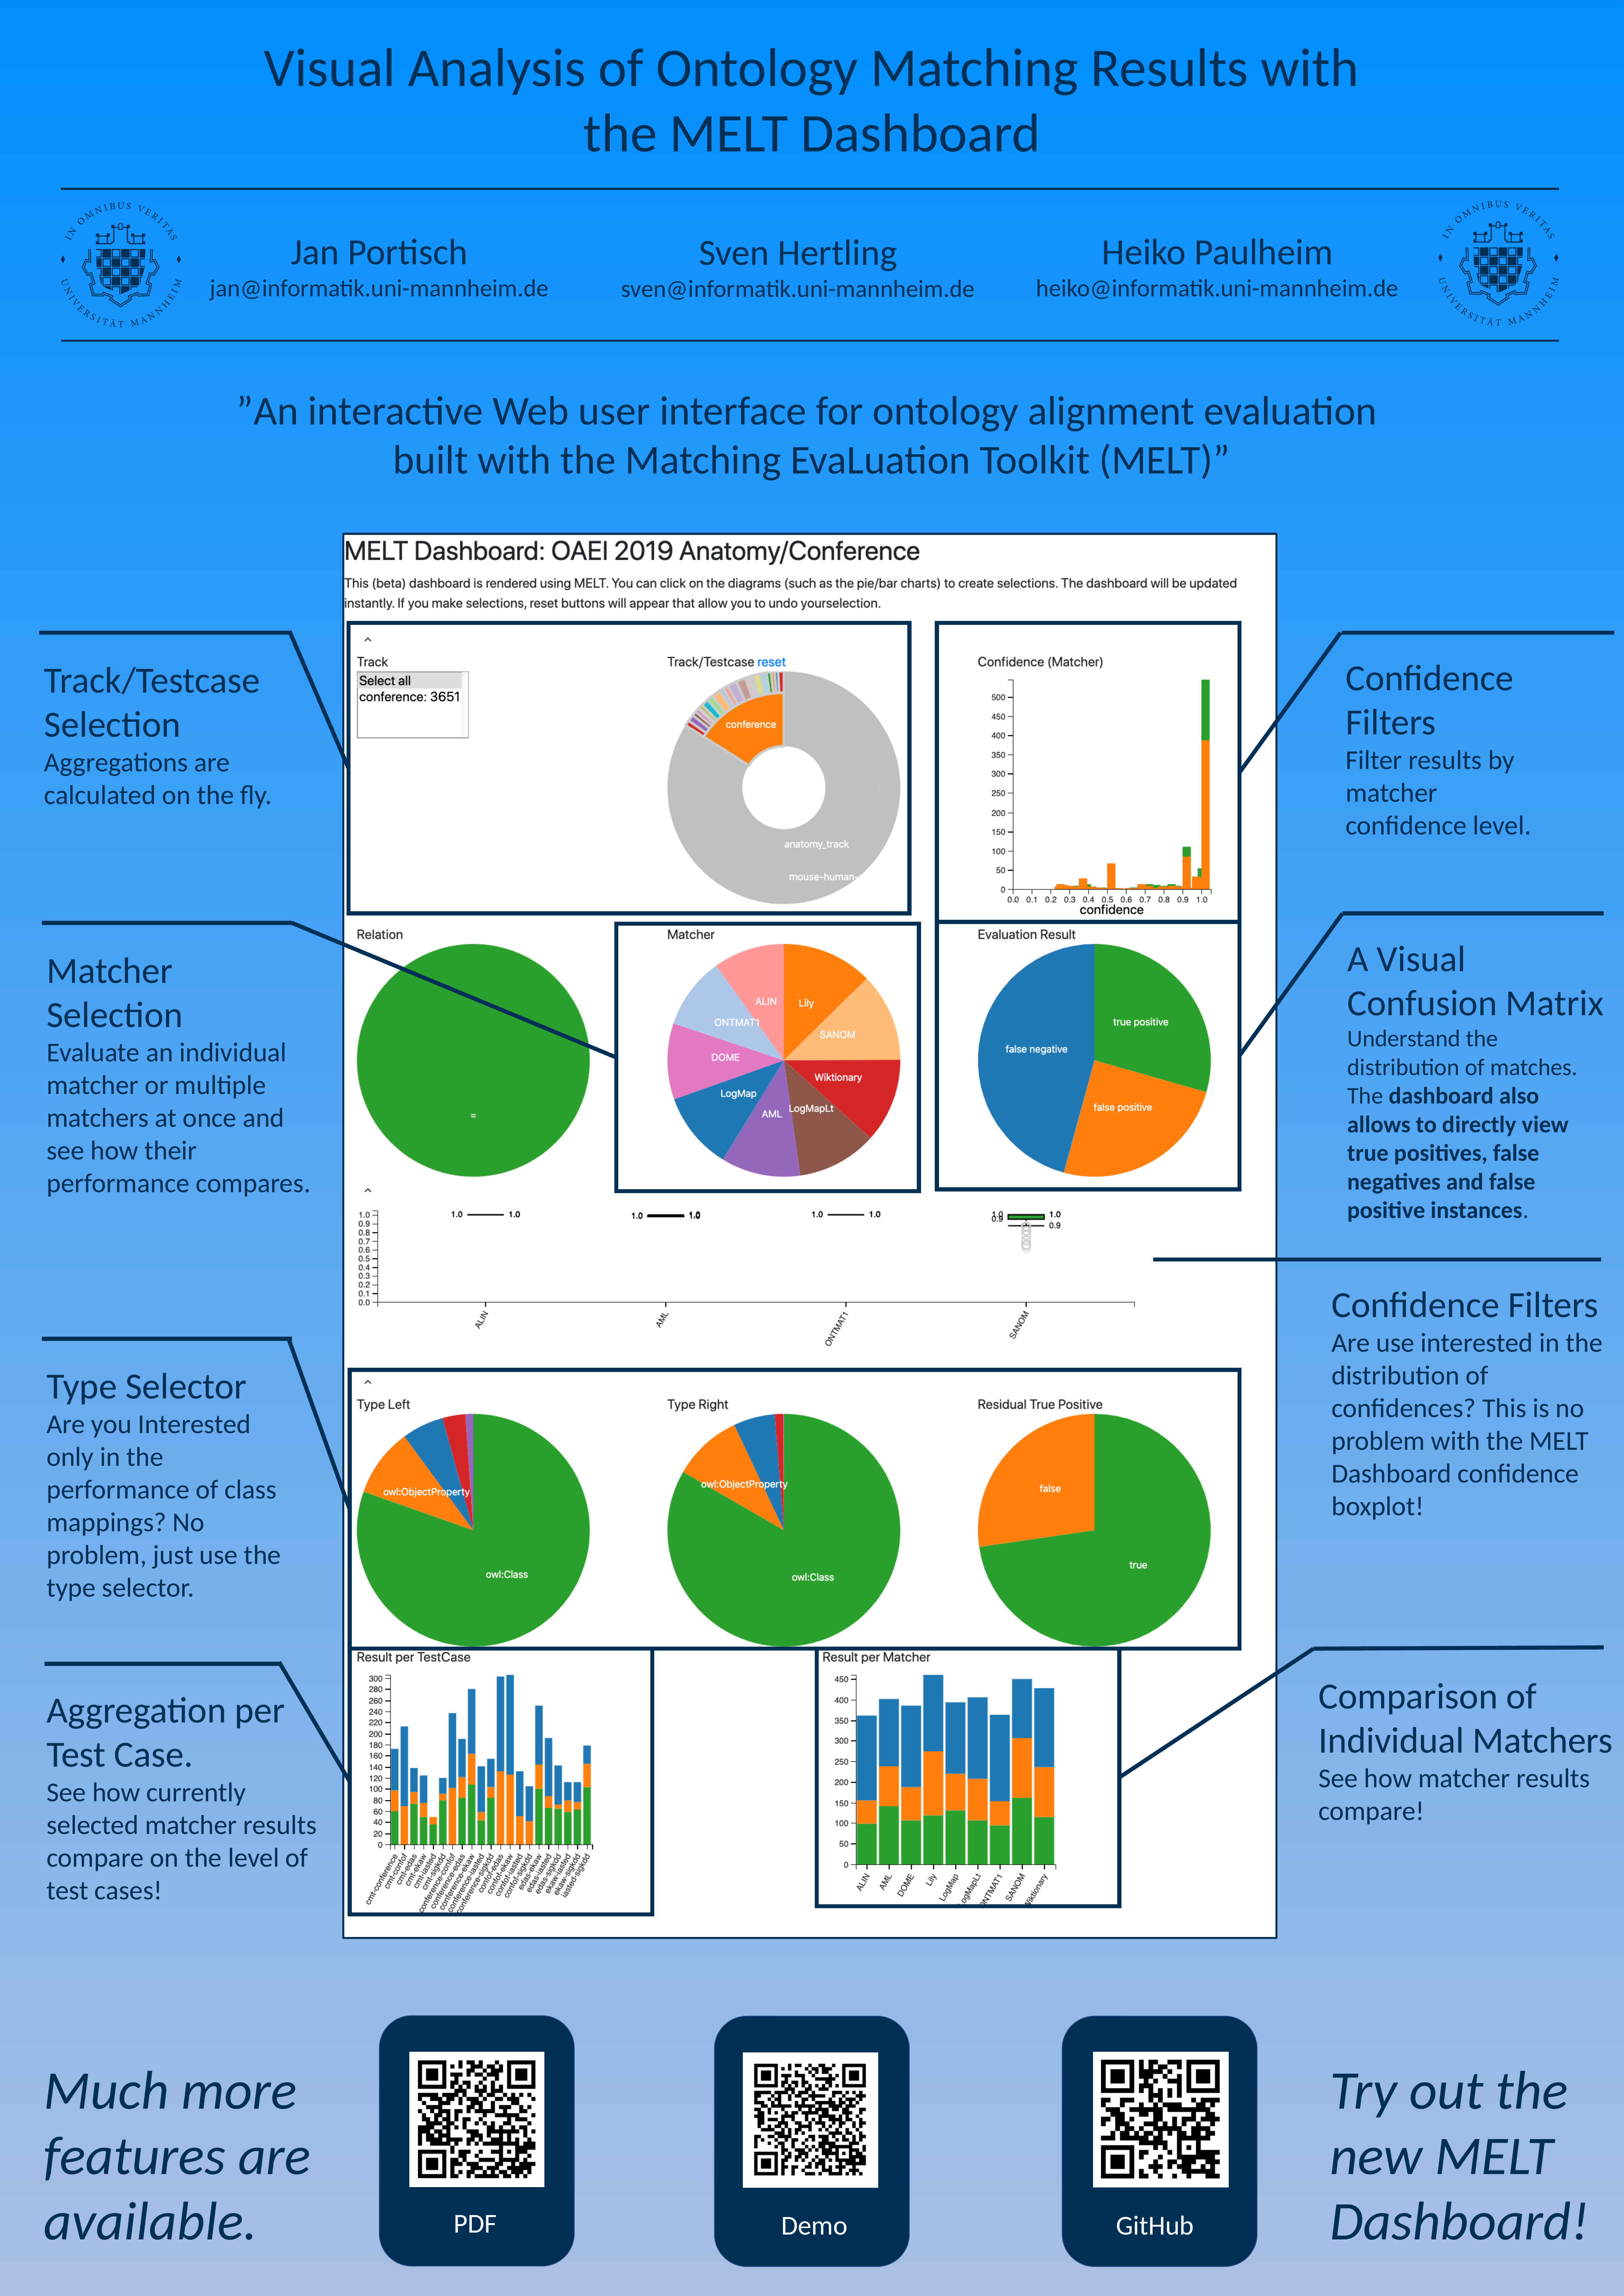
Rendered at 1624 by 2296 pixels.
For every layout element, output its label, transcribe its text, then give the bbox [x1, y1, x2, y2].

picture [1093, 2052, 1229, 2187]
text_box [289, 1340, 350, 1509]
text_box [1313, 1647, 1604, 1649]
text_box [714, 2015, 910, 2267]
text_box A Visual Confusion Matrix Understand the distribution of matches. The dashboard also allows to directly view true positives, false negatives and false positive instances. [1342, 932, 1612, 1225]
text_box Aggregation per Test Case. See how currently selected matcher results compare on the level of test cases! [42, 1683, 344, 1908]
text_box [292, 923, 617, 1058]
text_box PDF [449, 2203, 512, 2241]
text_box Jan Portisch jan@informatik.uni-mannheim.de [197, 225, 562, 304]
text_box [379, 2015, 575, 2267]
text_box Confidence Filters Filter results by matcher confidence level. [1341, 651, 1615, 843]
text_box Matcher Selection Evaluate an individual matcher or multiple matchers at once and see how their performance compares. [42, 944, 322, 1200]
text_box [279, 1662, 350, 1782]
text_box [289, 631, 349, 768]
text_box Confidence Filters Are use interested in the distribution of confidences? This is no problem with the MELT Dashboard confidence boxplot! [1326, 1278, 1614, 1523]
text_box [1239, 913, 1342, 1056]
picture [1438, 201, 1559, 326]
text_box [1062, 2015, 1257, 2267]
text_box Much more features are available. [39, 2052, 358, 2253]
text_box Type Selector Are you Interested only in the performance of class mappings? No problem, just use the type selector. [42, 1360, 292, 1605]
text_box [1119, 1649, 1314, 1778]
text_box Track/Testcase Selection Aggregations are calculated on the fly. [39, 653, 289, 812]
text_box ”An interactive Web user interface for ontology alignment evaluation built with the Matching EvaLuation Toolkit (MELT)” [217, 381, 1407, 485]
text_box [1239, 632, 1341, 773]
text_box Demo [776, 2205, 855, 2243]
text_box Comparison of Individual Matchers See how matcher results compare! [1313, 1669, 1619, 1828]
text_box GitHub [1111, 2205, 1203, 2243]
text_box Sven Hertling sven@informatik.uni-mannheim.de [616, 226, 981, 304]
text_box Heiko Paulheim heiko@informatik.uni-mannheim.de [1020, 225, 1415, 304]
picture [344, 535, 1276, 1937]
picture [409, 2052, 544, 2187]
picture [743, 2052, 878, 2188]
picture [61, 202, 181, 327]
text_box Visual Analysis of Ontology Matching Results with the MELT Dashboard [217, 29, 1407, 165]
text_box Try out the new MELT Dashboard! [1325, 2052, 1599, 2253]
